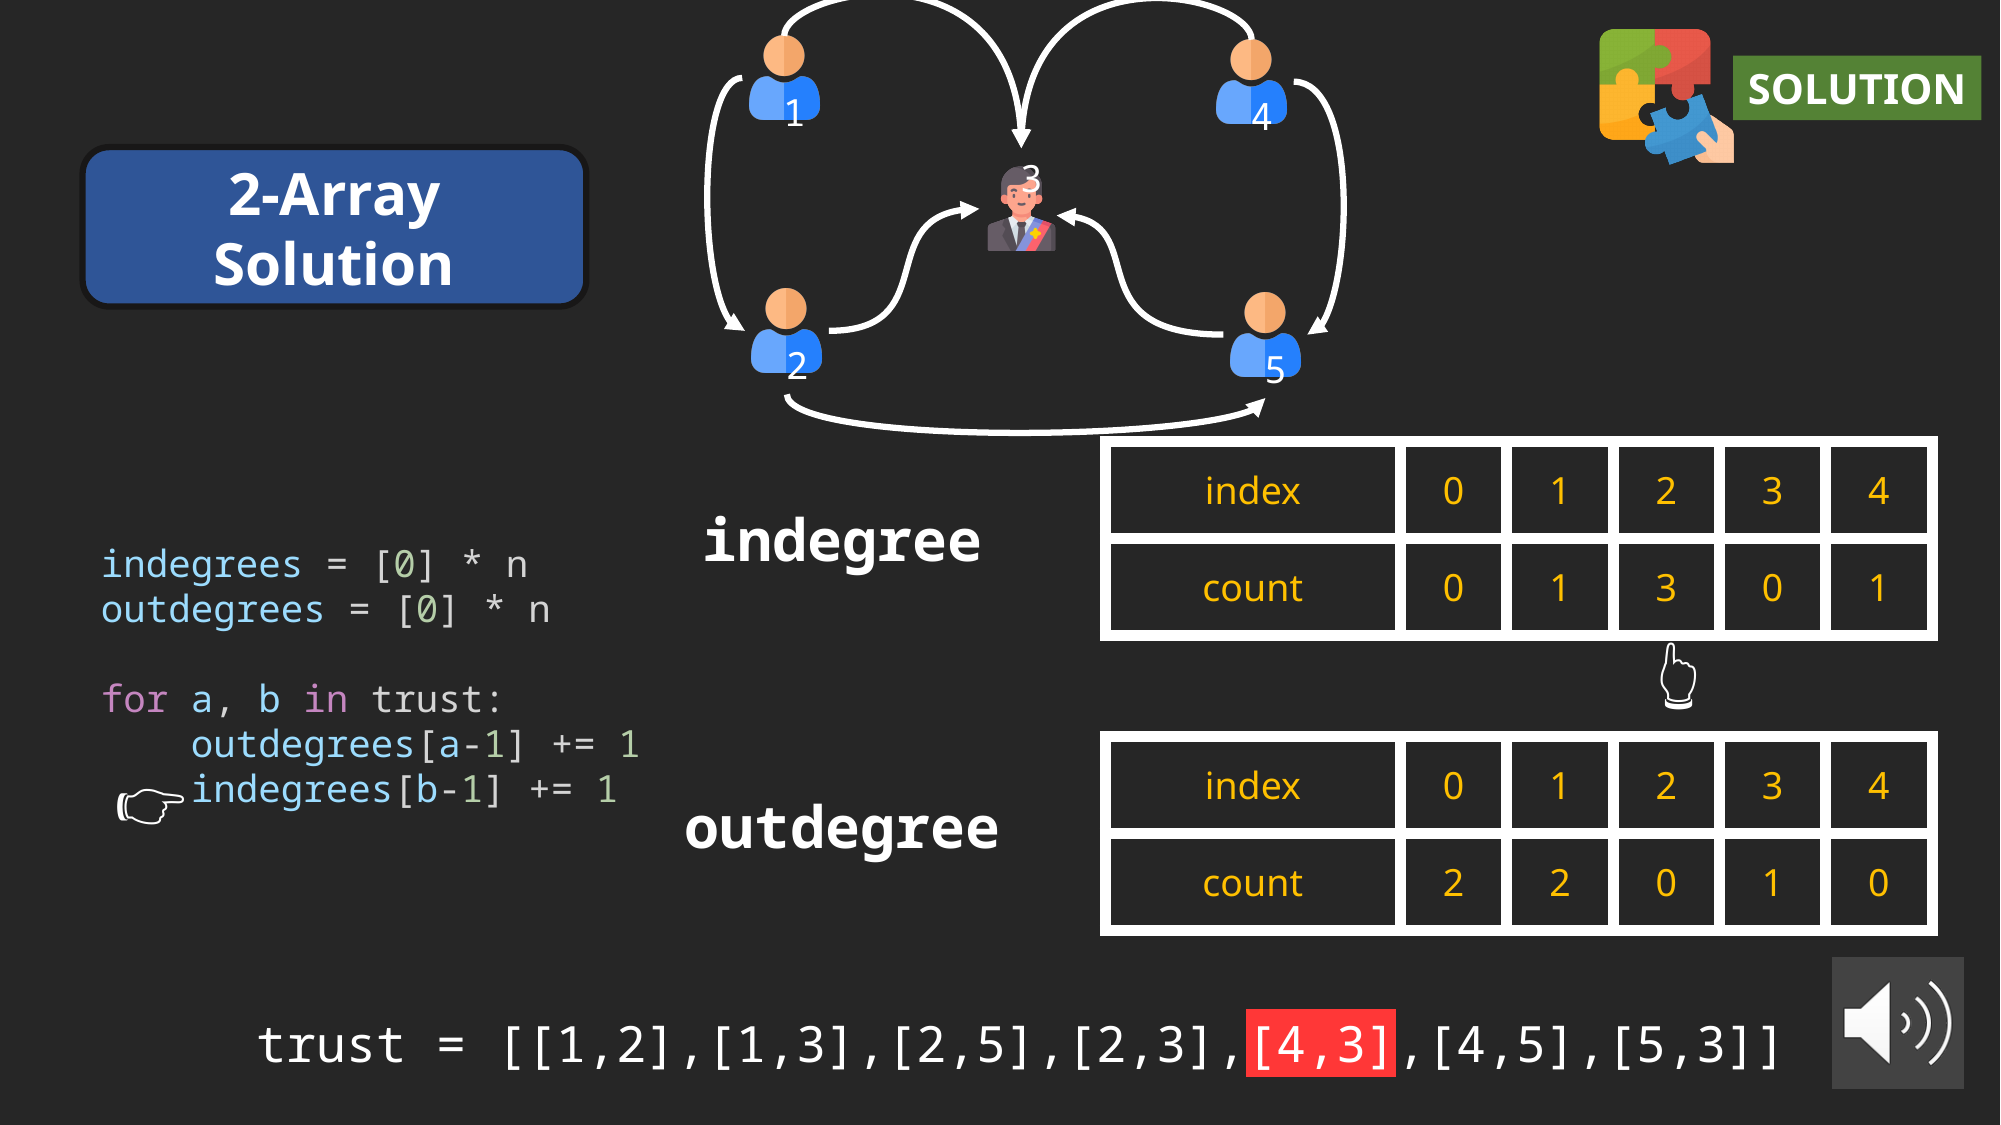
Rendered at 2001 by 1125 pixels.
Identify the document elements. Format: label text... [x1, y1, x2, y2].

table_cell 0 [1619, 839, 1714, 925]
table_header 4 [1831, 742, 1927, 828]
picture [1831, 956, 1965, 1090]
table_header index [1111, 742, 1395, 828]
table_cell 2 [1406, 839, 1501, 925]
table_cell 2 [1512, 839, 1608, 925]
text_box outdegree [663, 783, 1022, 868]
text_box SOLUTION [1735, 55, 1982, 121]
text_box trust = [[1,2],[1,3],[2,5],[2,3],[4,3],[4,5],[5,3]] [153, 1004, 1831, 1080]
table_cell 0 [1406, 544, 1501, 630]
table_header 3 [1725, 742, 1820, 828]
text_box 👆 [1640, 641, 1717, 721]
table_header index [1111, 447, 1395, 533]
table_cell count [1111, 544, 1395, 630]
text_box 2-Array Solution [81, 146, 588, 308]
table_cell count [1111, 839, 1395, 925]
table_cell 1 [1831, 544, 1927, 630]
table_cell 1 [1725, 839, 1820, 925]
picture [1598, 29, 1735, 166]
text_box indegree [663, 495, 1022, 581]
table_cell 1 [1512, 544, 1608, 630]
table_header 1 [1512, 447, 1608, 533]
text_box 👉 [100, 758, 202, 843]
table_header 0 [1406, 447, 1501, 533]
table_cell 3 [1619, 544, 1714, 630]
table_header 0 [1406, 742, 1501, 828]
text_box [742, 35, 1308, 388]
table_header 4 [1831, 447, 1927, 533]
table_header 3 [1725, 447, 1820, 533]
table_header 1 [1512, 742, 1608, 828]
table_cell 0 [1831, 839, 1927, 925]
text_box indegrees = [0] * n outdegrees = [0] * n for a, b in trust: outdegrees[a-1] += 1 indegrees[b-1] += 1 [86, 532, 1087, 818]
table_header 2 [1619, 742, 1714, 828]
table_header 2 [1619, 447, 1714, 533]
table_cell 0 [1725, 544, 1820, 630]
